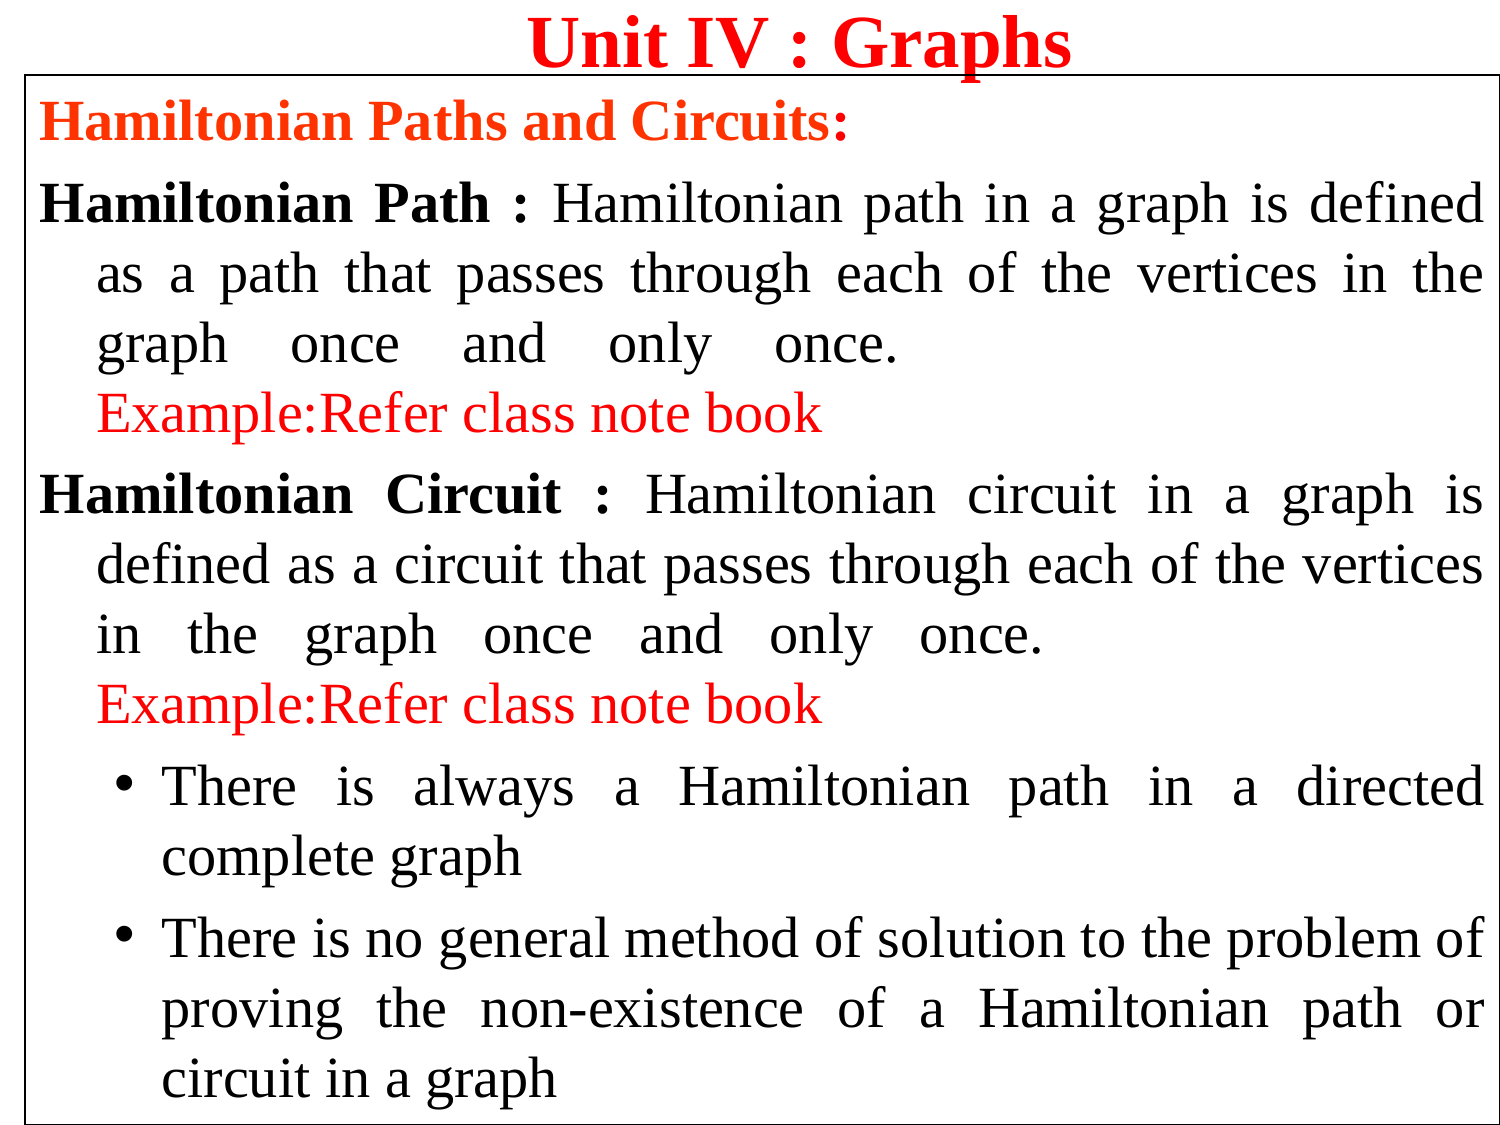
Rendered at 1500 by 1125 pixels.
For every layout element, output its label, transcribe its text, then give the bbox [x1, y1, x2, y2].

text_box Unit IV : Graphs [37, 0, 1413, 75]
text_box Hamiltonian Paths and Circuits: Hamiltonian Path : Hamiltonian path in a graph is defined as a path that passes through each of the vertices in the graph once and only once. Example:Refer class note book Hamiltonian Circuit : Hamiltonian circuit in a graph is defined as a circuit that passes through each of the vertices in the graph once and only once. Example:Refer class note book There is always a Hamiltonian path in a directed complete graph There is no general method of solution to the problem of proving the non-existence of a Hamiltonian path or circuit in a graph [24, 75, 1500, 1125]
